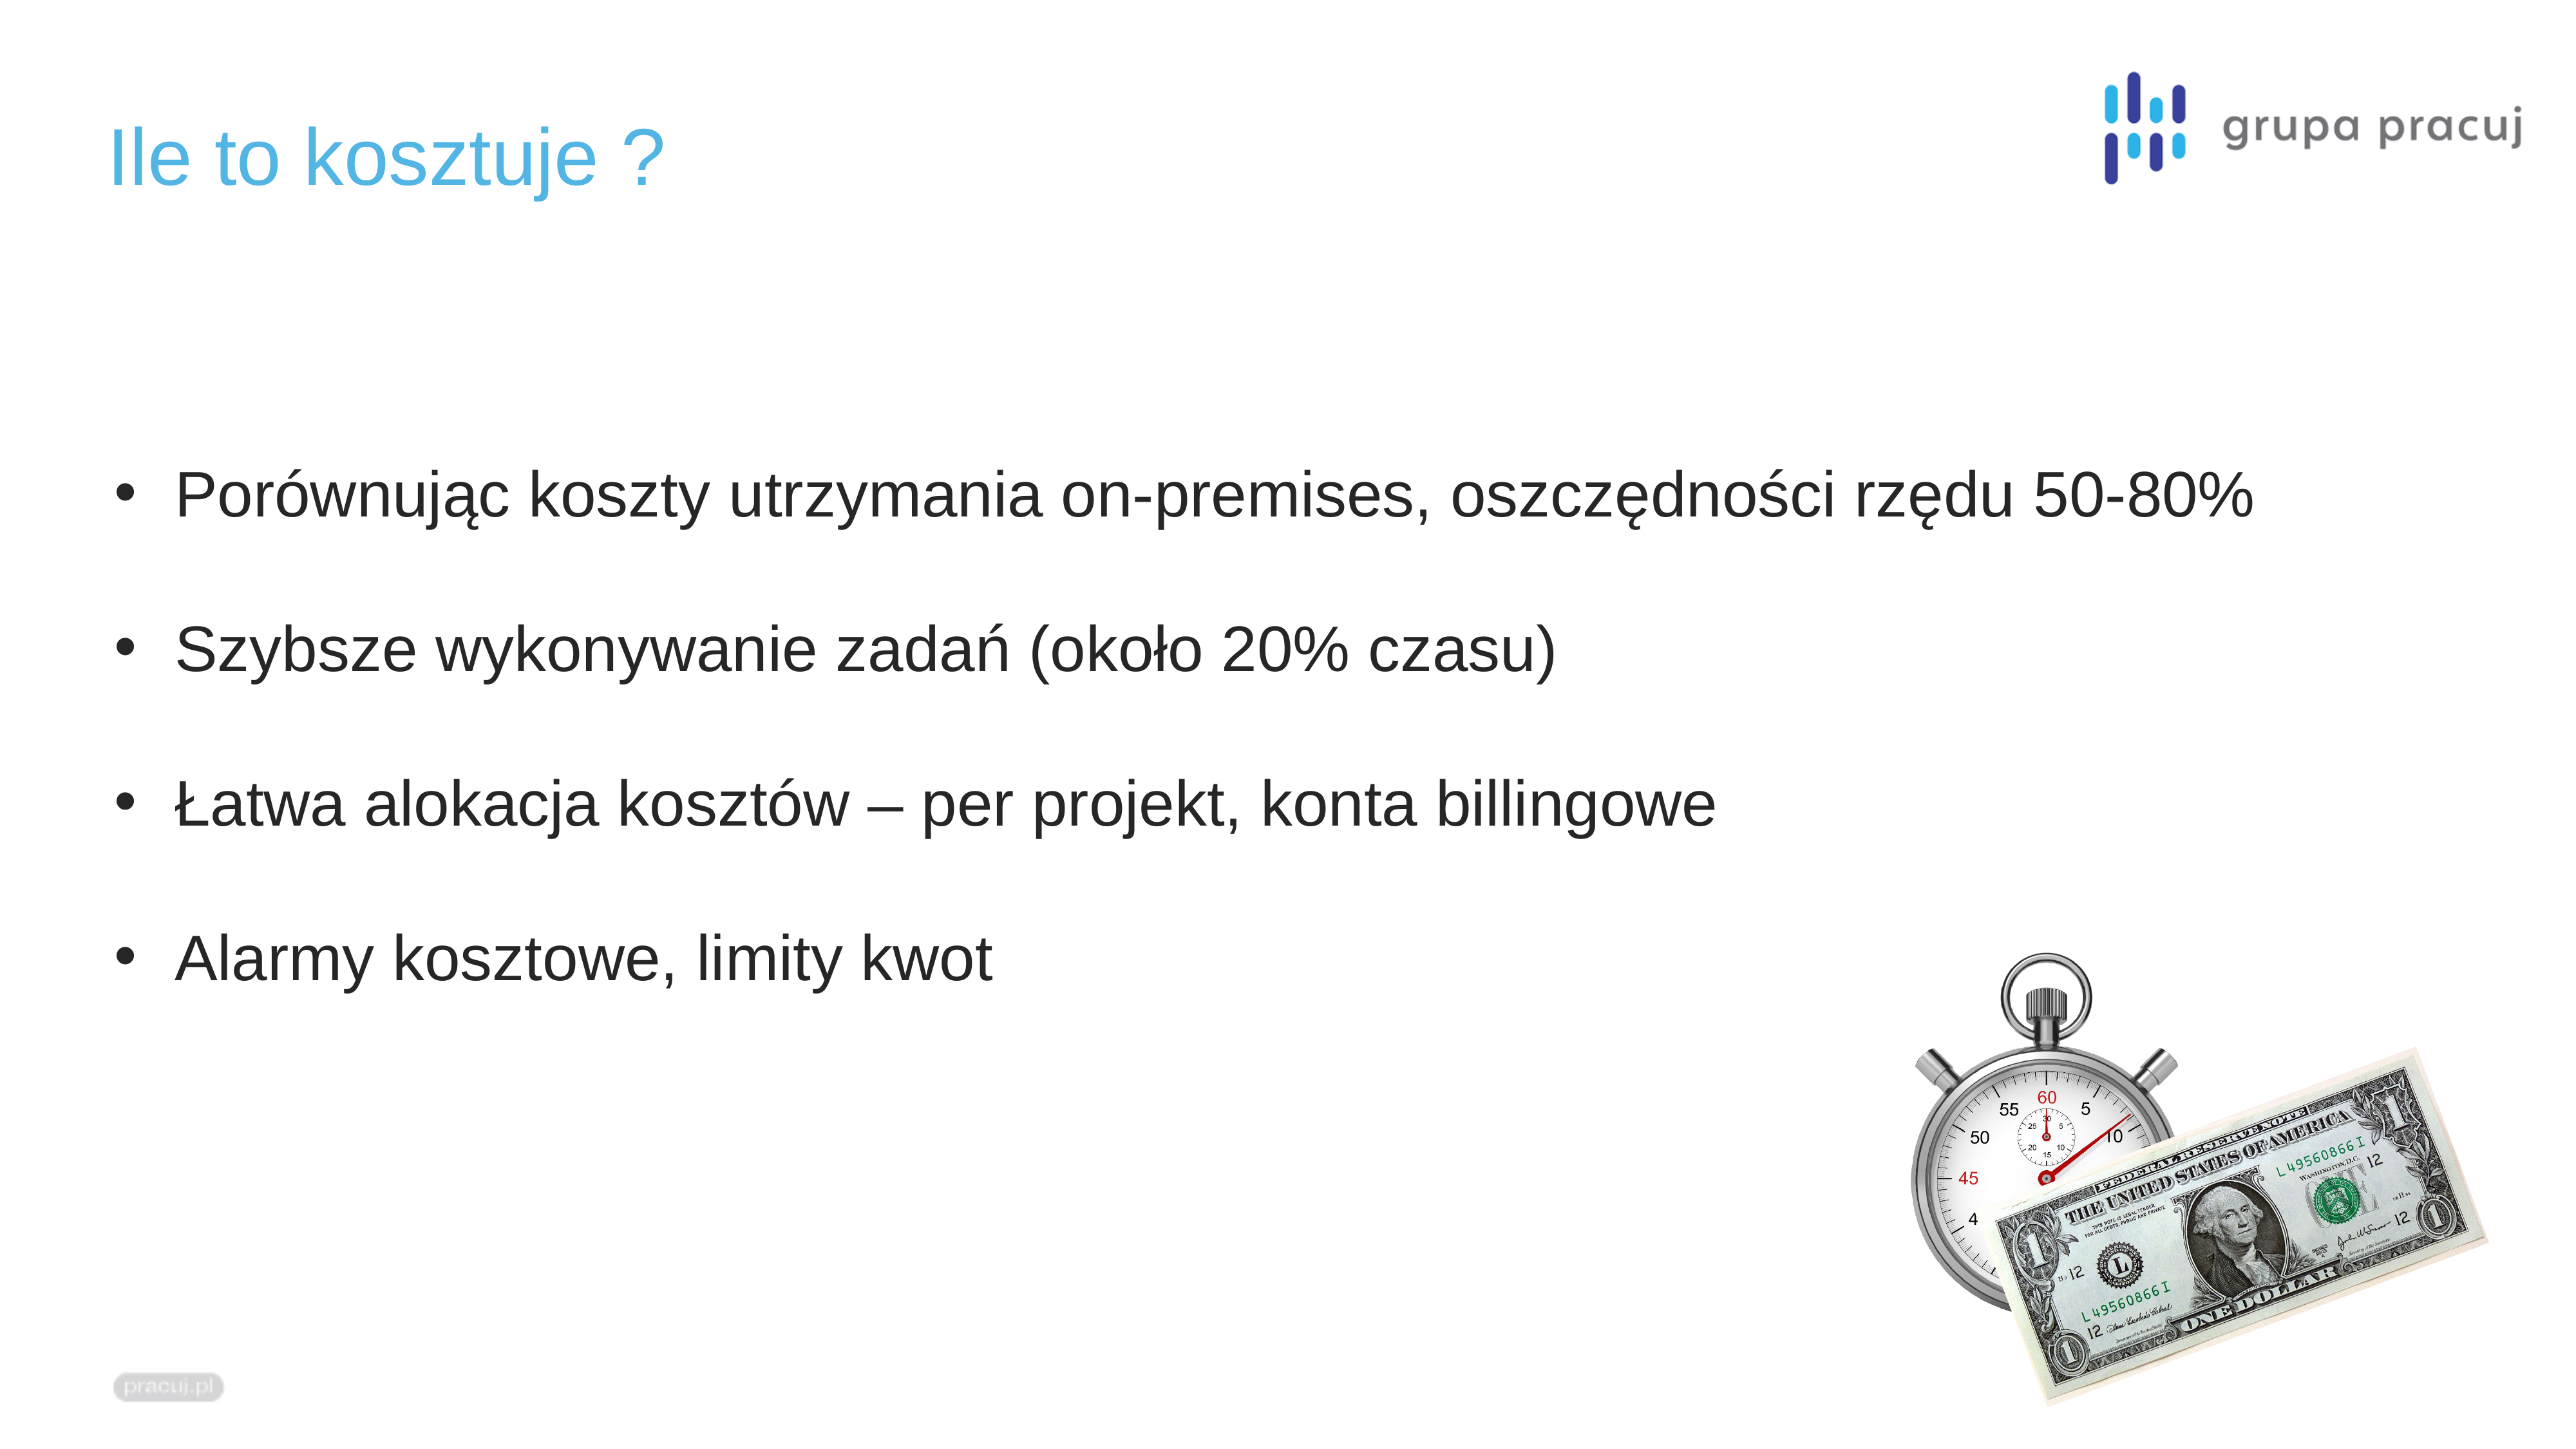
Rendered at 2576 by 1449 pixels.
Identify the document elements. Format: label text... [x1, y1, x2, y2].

text_box Ile to kosztuje ? [107, 104, 1221, 165]
picture [107, 1356, 255, 1417]
picture [1893, 942, 2488, 1406]
text_box Porównując koszty utrzymania on-premises, oszczędności rzędu 50-80% Szybsze wykonywanie zadań (około 20% czasu) Łatwa alokacja kosztów – per projekt, konta billingowe Alarmy kosztowe, limity kwot [107, 368, 2374, 1091]
picture [2102, 63, 2547, 189]
